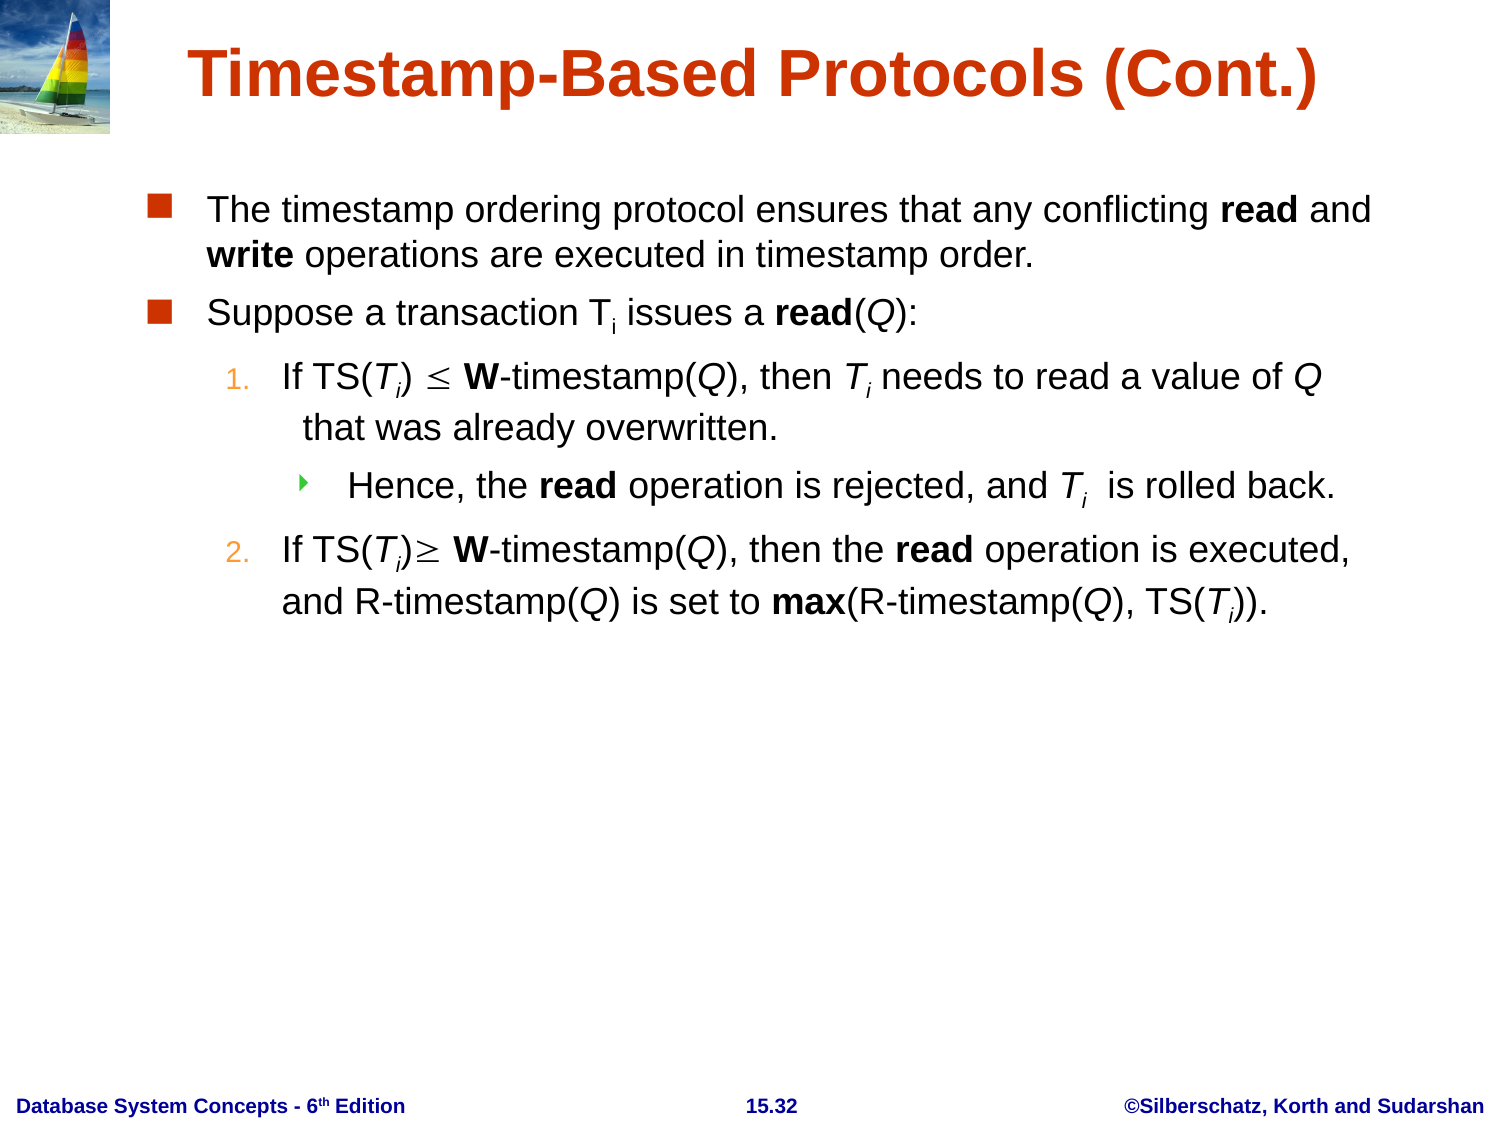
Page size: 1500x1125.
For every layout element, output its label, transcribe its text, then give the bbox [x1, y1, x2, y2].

title Timestamp-Based Protocols (Cont.) [90, 16, 1416, 118]
picture [0, 0, 110, 134]
list The timestamp ordering protocol ensures that any conflicting read and write operations are executed in timestamp order. Suppose a transaction Ti issues a read(Q): If TS(Ti)  W-timestamp(Q), then Ti needs to read a value of Q that was already overwritten. Hence, the read operation is rejected, and Ti is rolled back. If TS(Ti) W-timestamp(Q), then the read operation is executed, and R-timestamp(Q) is set to max(R-timestamp(Q), TS(Ti)). [135, 177, 1393, 785]
